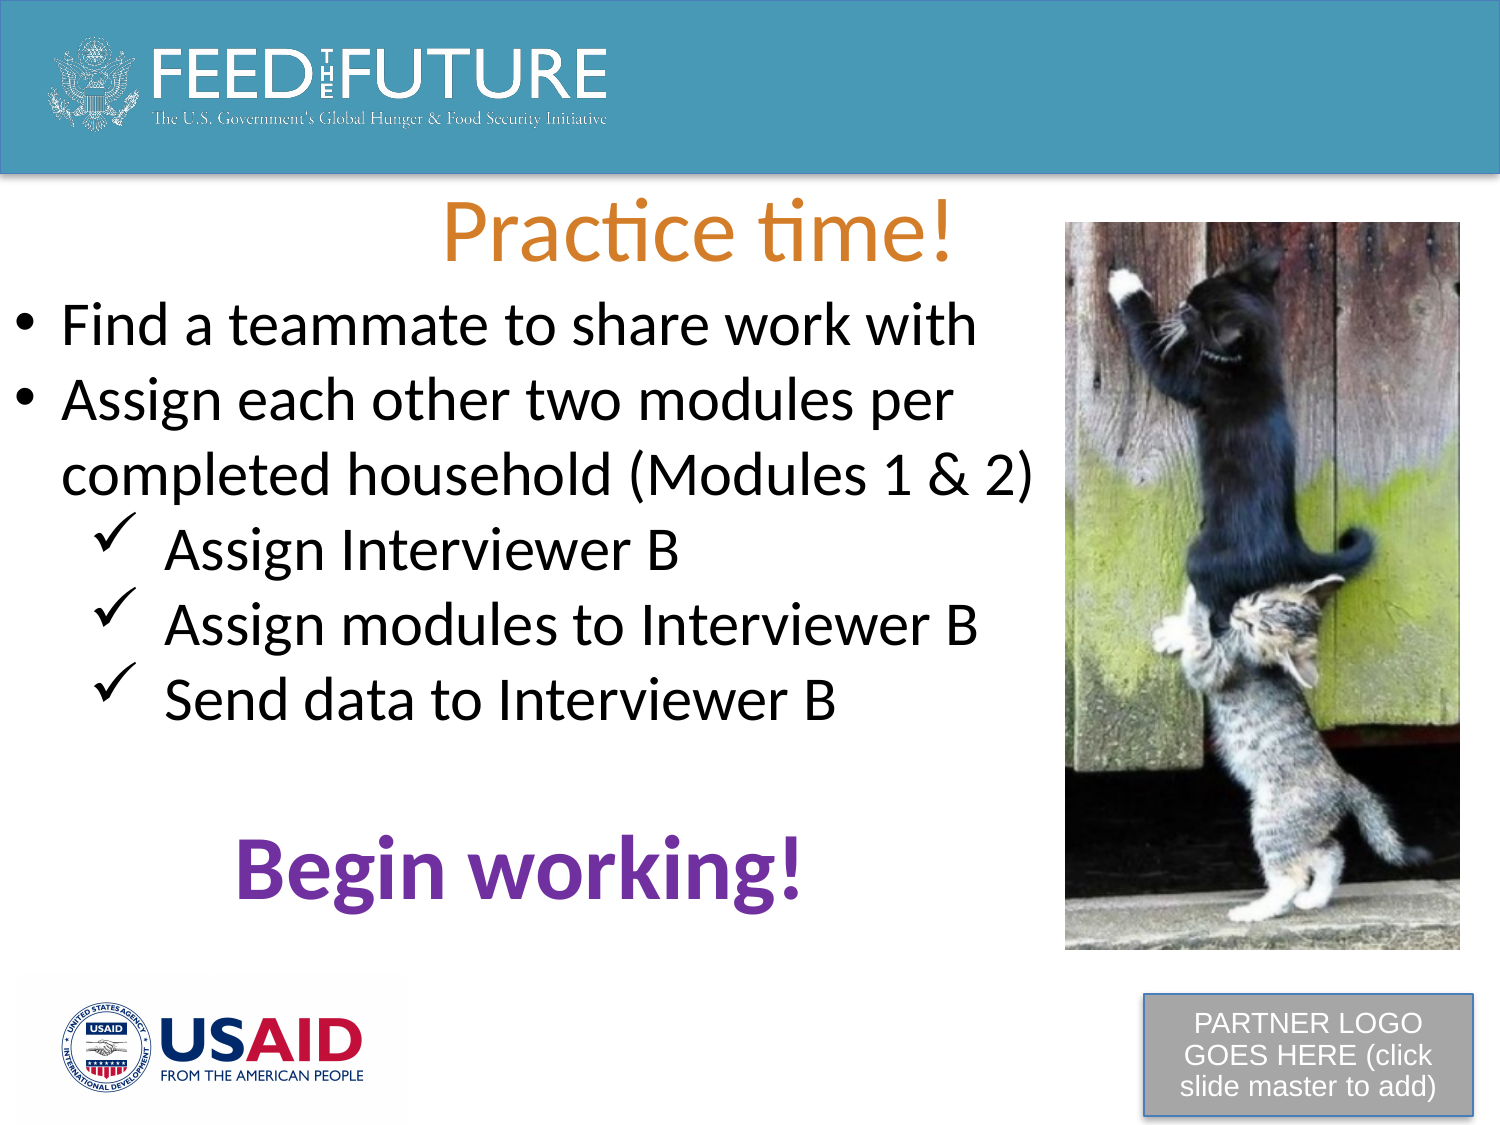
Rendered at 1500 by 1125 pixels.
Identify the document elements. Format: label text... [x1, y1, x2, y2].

picture [17, 974, 407, 1125]
title Practice time! [62, 174, 1338, 275]
picture [1065, 222, 1460, 951]
text_box Find a teammate to share work with Assign each other two modules per completed household (Modules 1 & 2) Assign Interviewer B Assign modules to Interviewer B Send data to Interviewer B Begin working! [0, 275, 1060, 926]
